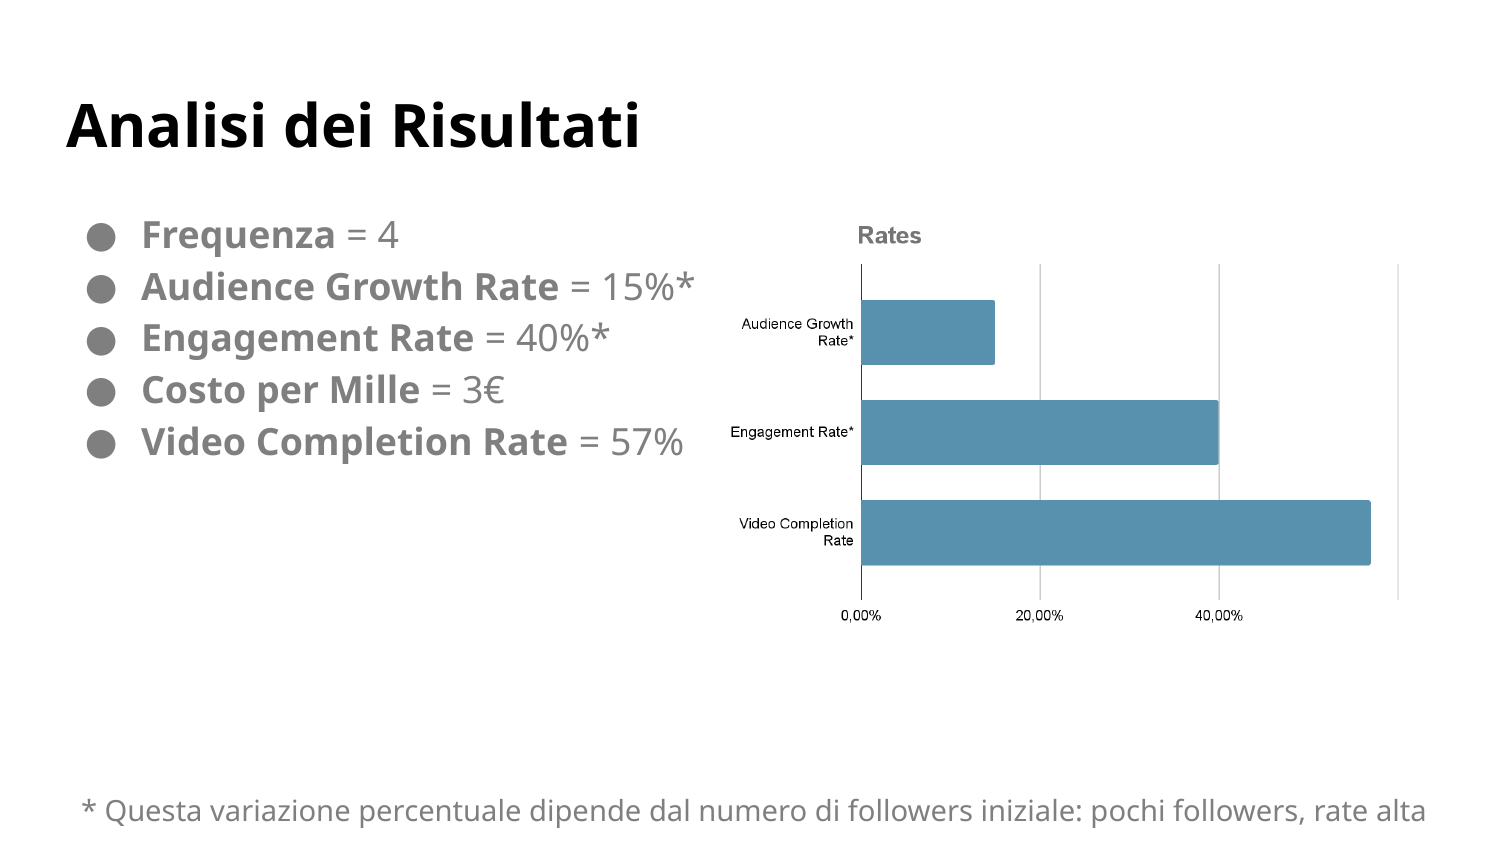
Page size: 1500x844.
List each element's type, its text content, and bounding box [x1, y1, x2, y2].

list Frequenza = 4 Audience Growth Rate = 15%* Engagement Rate = 40%* Costo per Mille = 3€ Video Completion Rate = 57% [51, 189, 1449, 750]
text_box * Questa variazione percentuale dipende dal numero di followers iniziale: pochi followers, rate alta [51, 771, 1449, 842]
picture [695, 197, 1420, 646]
title Analisi dei Risultati [51, 72, 1449, 176]
